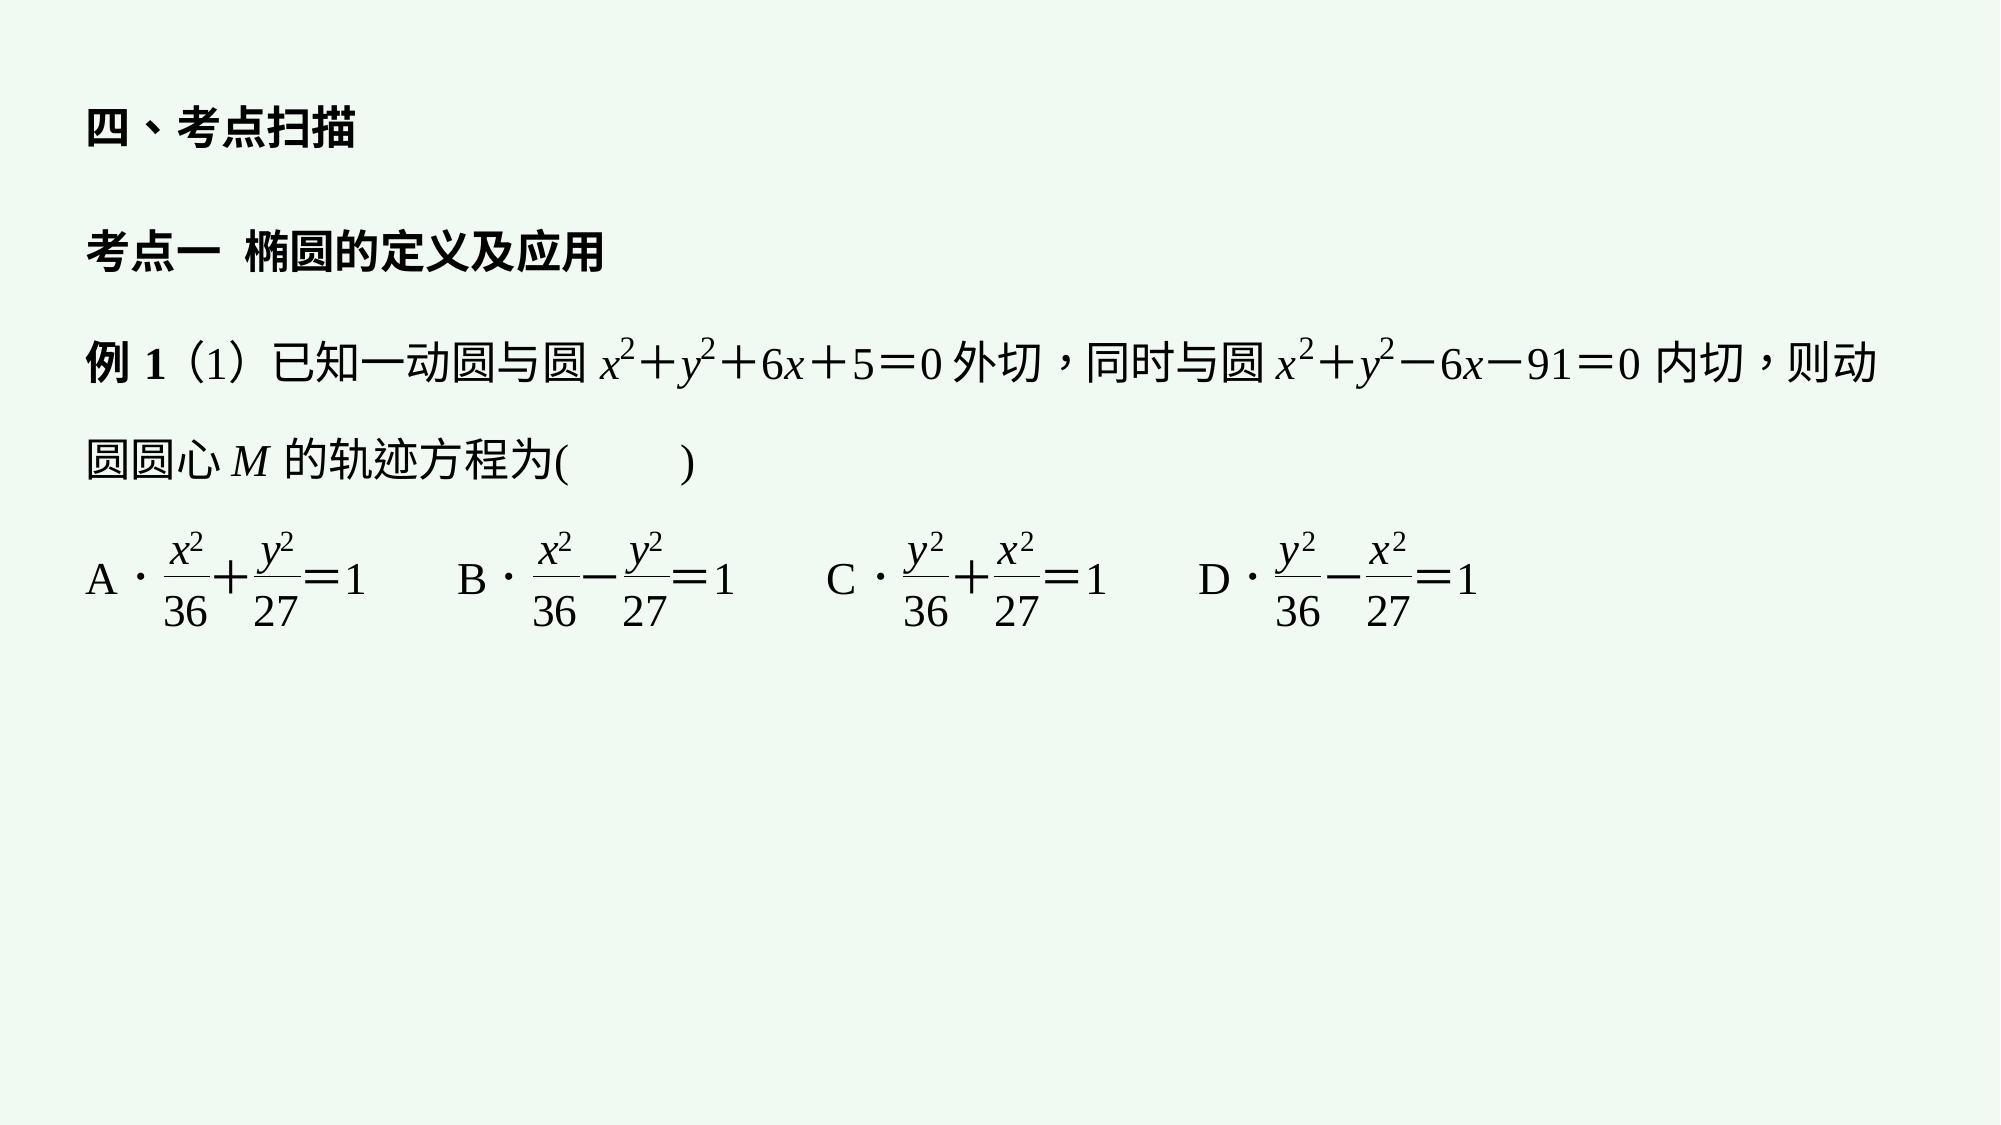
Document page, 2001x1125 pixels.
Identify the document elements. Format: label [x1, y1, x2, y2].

text_box [85, 75, 1878, 718]
